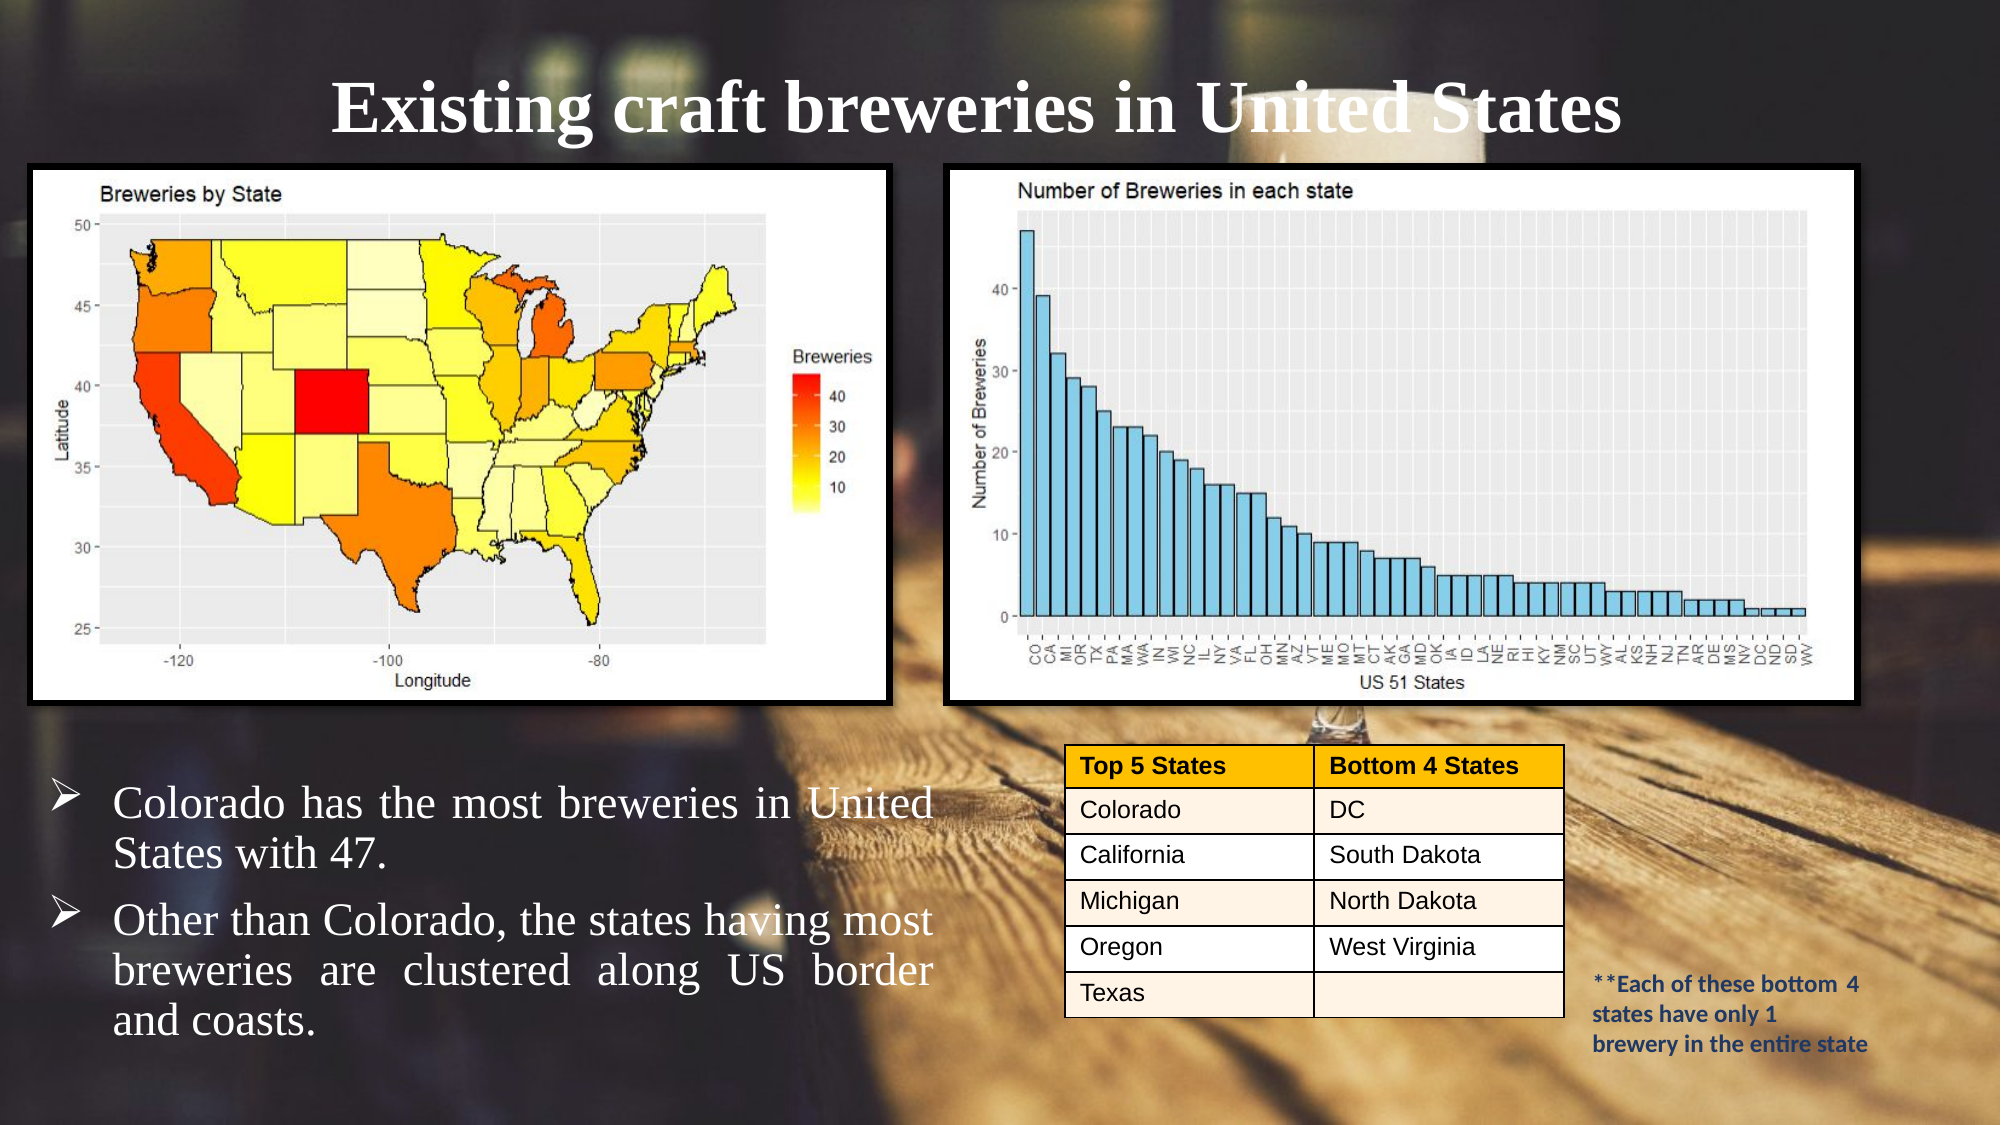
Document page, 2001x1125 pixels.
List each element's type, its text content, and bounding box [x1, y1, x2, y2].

table_cell Texas [1066, 973, 1313, 1017]
title Existing craft breweries in United States [114, 0, 1840, 218]
list Colorado has the most breweries in United States with 47. Other than Colorado, the states having most breweries are clustered along US border and coasts. [32, 770, 950, 1056]
table_cell Michigan [1066, 881, 1313, 925]
table_cell [1315, 973, 1563, 1017]
picture [32, 169, 887, 700]
picture [949, 169, 1855, 700]
table_cell DC [1315, 789, 1563, 833]
table_cell South Dakota [1315, 835, 1563, 879]
table_cell Oregon [1066, 927, 1313, 971]
text_box **Each of these bottom 4 states have only 1 brewery in the entire state [1577, 955, 1904, 1066]
table_cell North Dakota [1315, 881, 1563, 925]
table_cell California [1066, 835, 1313, 879]
table_cell West Virginia [1315, 927, 1563, 971]
table_header Bottom 4 States [1315, 746, 1563, 787]
table_cell Colorado [1066, 789, 1313, 833]
table_header Top 5 States [1066, 746, 1313, 787]
